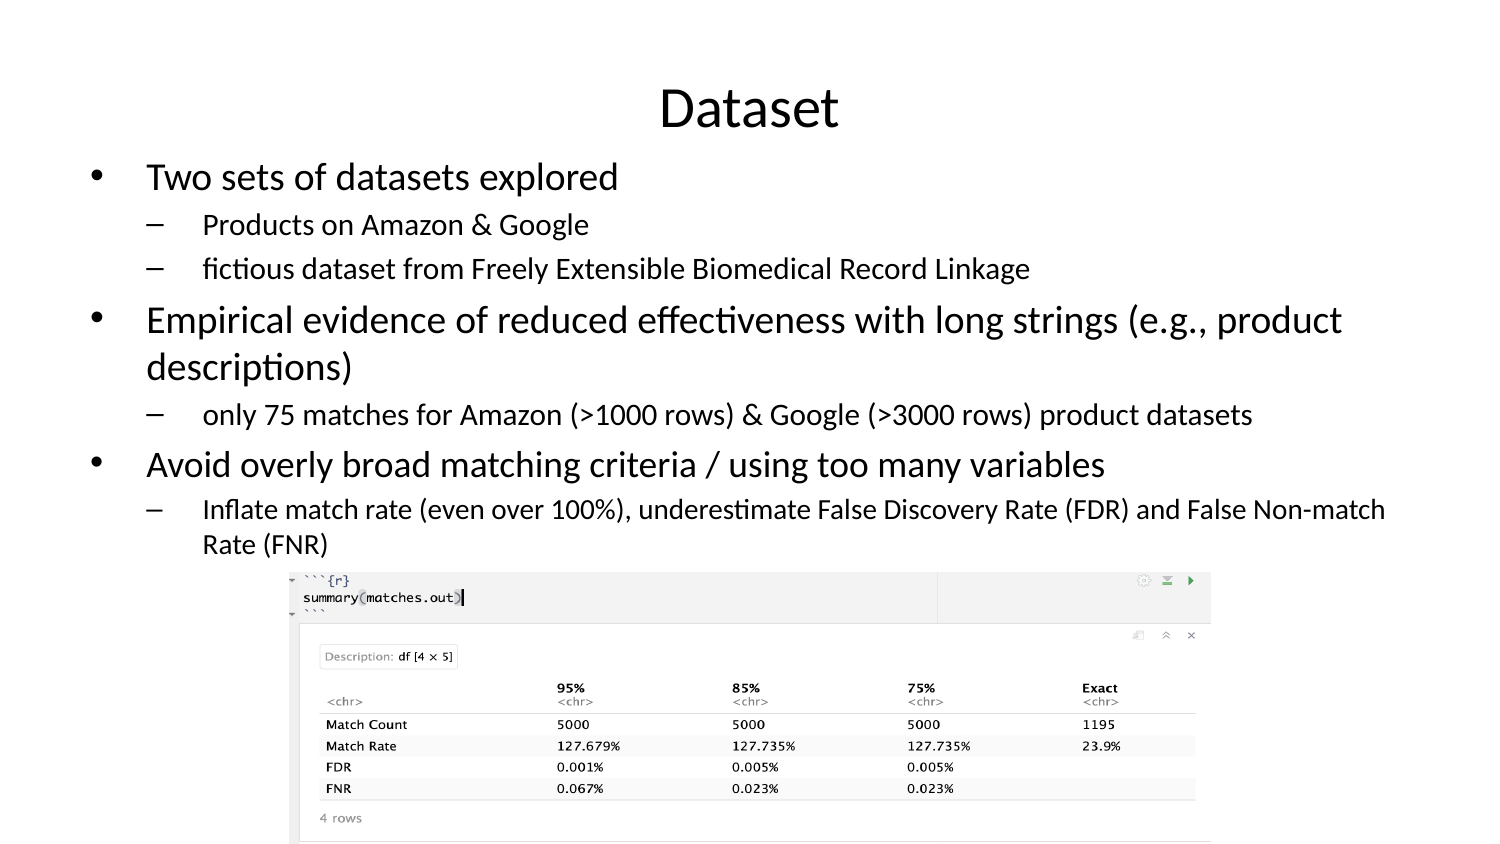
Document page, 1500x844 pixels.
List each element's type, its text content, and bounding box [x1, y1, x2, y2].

title Dataset [75, 33, 1425, 143]
list Two sets of datasets explored Products on Amazon & Google fictious dataset from Freely Extensible Biomedical Record Linkage Empirical evidence of reduced effectiveness with long strings (e.g., product descriptions) only 75 matches for Amazon (>1000 rows) & Google (>3000 rows) product datasets Avoid overly broad matching criteria / using too many variables Inflate match rate (even over 100%), underestimate False Discovery Rate (FDR) and False Non-match Rate (FNR) [75, 143, 1425, 701]
picture [289, 572, 1211, 844]
